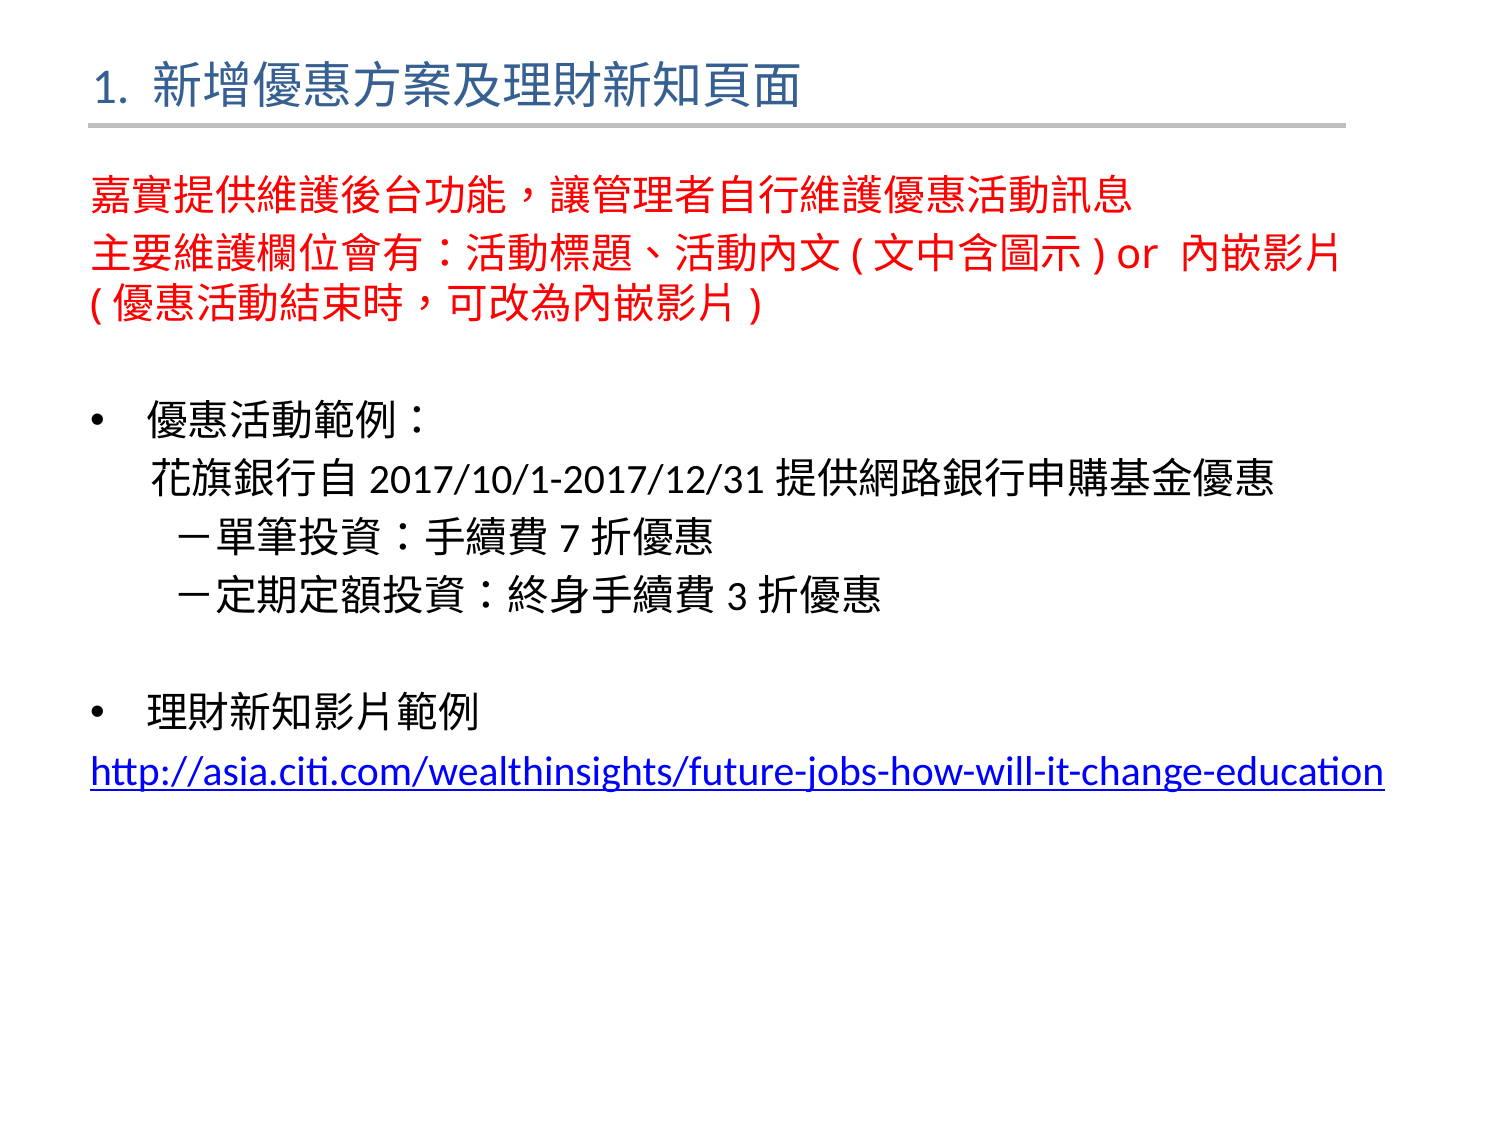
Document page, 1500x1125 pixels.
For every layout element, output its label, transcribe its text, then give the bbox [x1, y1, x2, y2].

text_box 1. 新增優惠方案及理財新知頁面 [76, 54, 1427, 114]
list 嘉實提供維護後台功能，讓管理者自行維護優惠活動訊息 主要維護欄位會有：活動標題、活動內文(文中含圖示) or 內嵌影片(優惠活動結束時，可改為內嵌影片) 優惠活動範例： 花旗銀行自2017/10/1-2017/12/31提供網路銀行申購基金優惠 －單筆投資：手續費7折優惠 －定期定額投資：終身手續費3折優惠 理財新知影片範例 http://asia.citi.com/wealthinsights/future-jobs-how-will-it-change-education [75, 160, 1425, 904]
